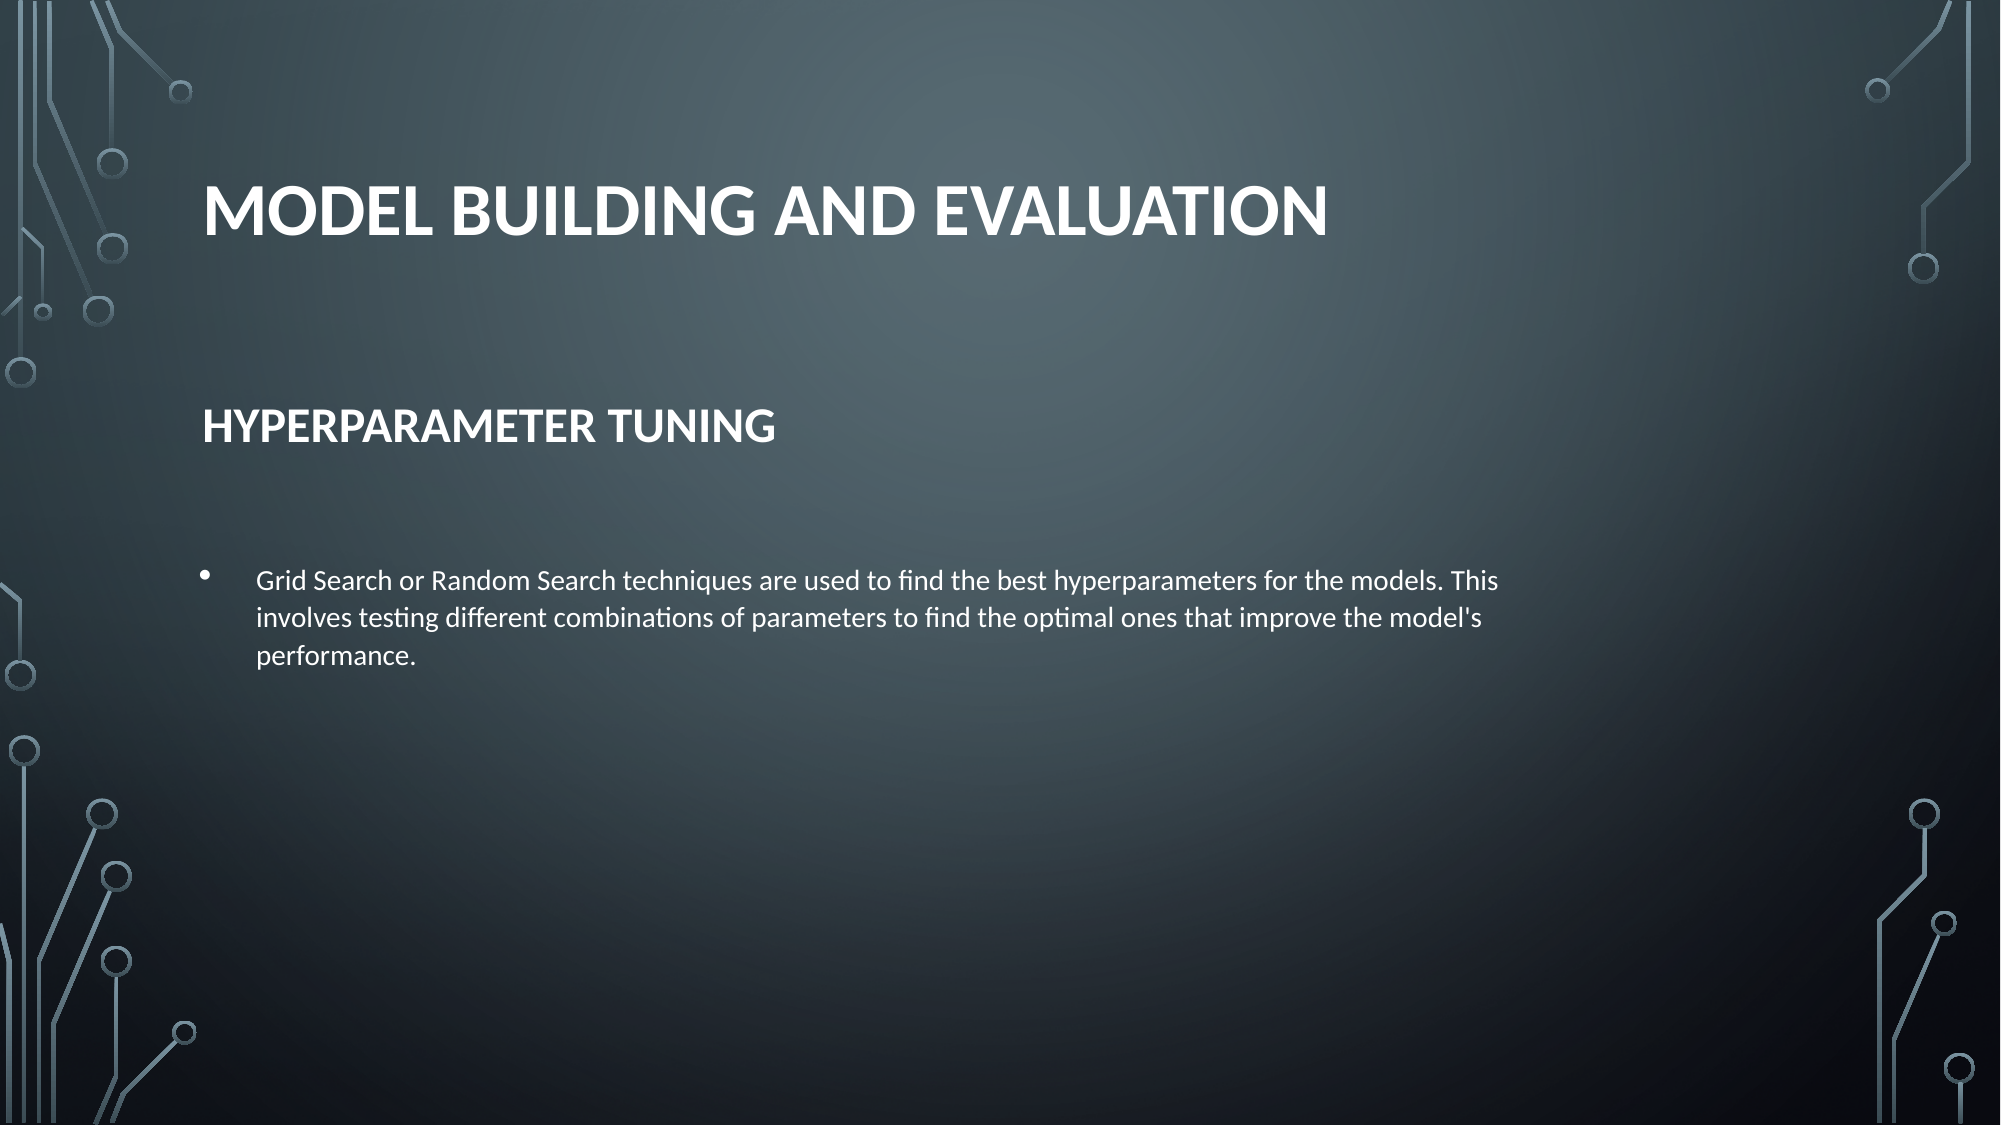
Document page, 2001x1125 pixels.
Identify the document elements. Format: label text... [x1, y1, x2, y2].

title Model Building and Evaluation [187, 99, 1813, 413]
list Grid Search or Random Search techniques are used to find the best hyperparameters for the models. This involves testing different combinations of parameters to find the optimal ones that improve the model's performance. [185, 551, 1564, 950]
list Hyperparameter Tuning [187, 438, 1564, 551]
